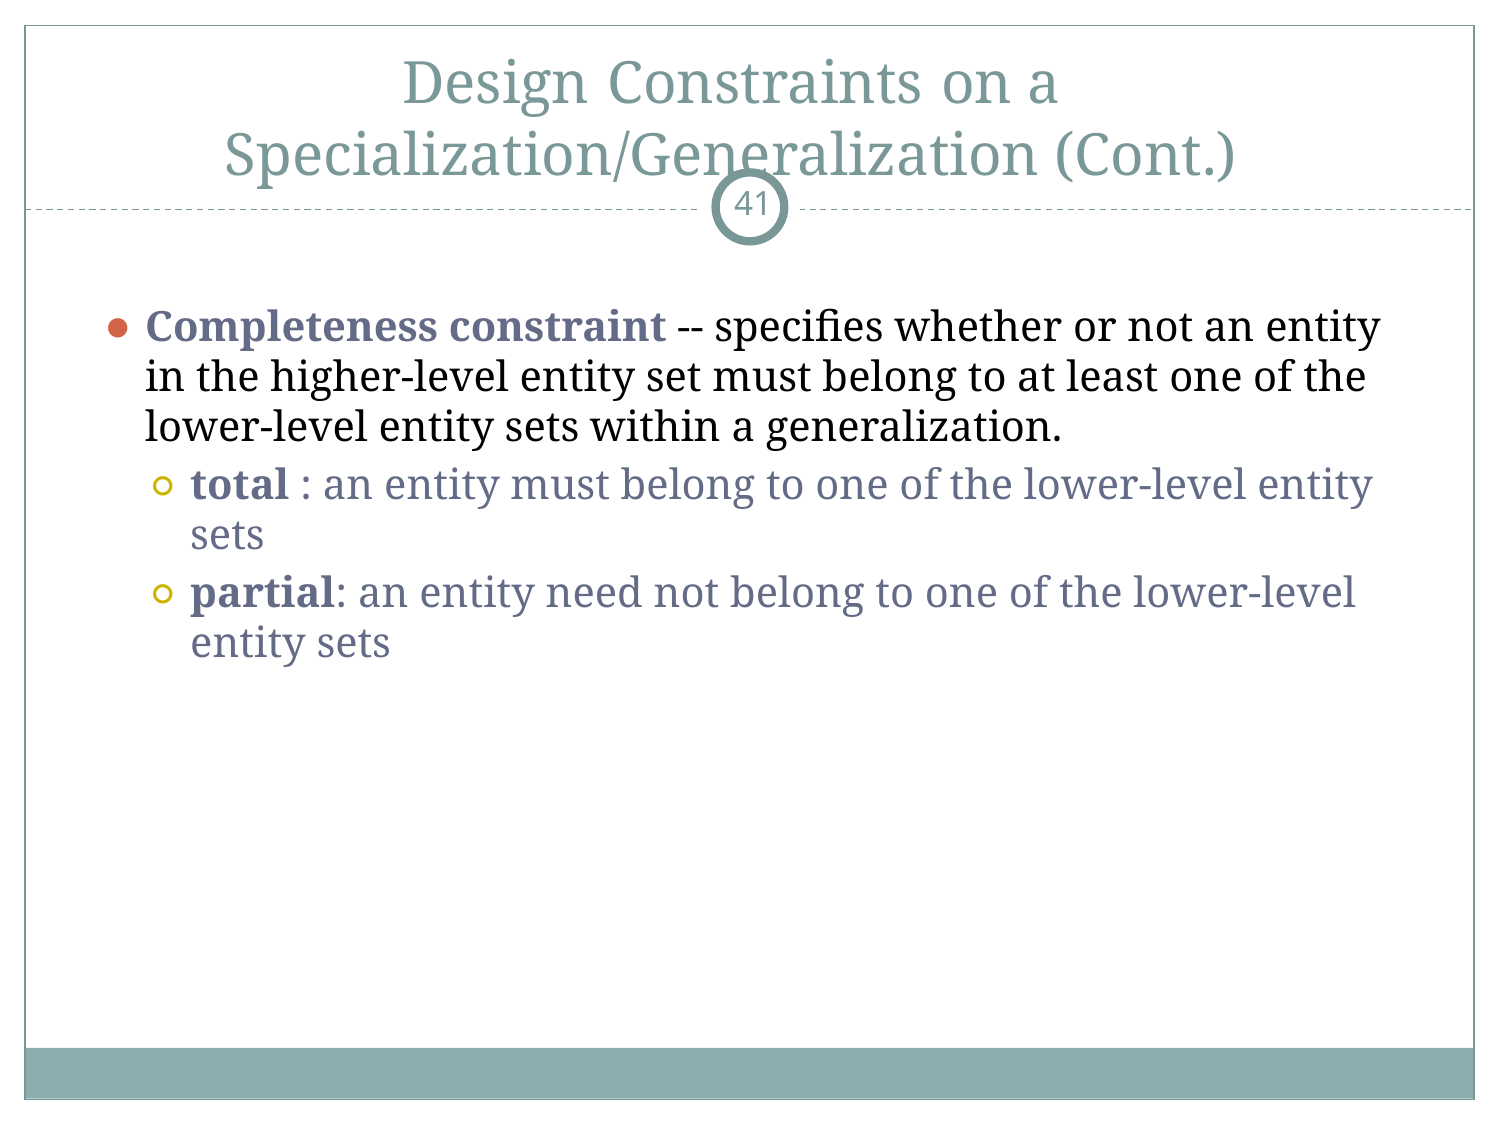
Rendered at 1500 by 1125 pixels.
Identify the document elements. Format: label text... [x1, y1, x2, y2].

list Completeness constraint -- specifies whether or not an entity in the higher-level entity set must belong to at least one of the lower-level entity sets within a generalization. total : an entity must belong to one of the lower-level entity sets partial: an entity need not belong to one of the lower-level entity sets [85, 291, 1408, 940]
title Design Constraints on a Specialization/Generalization (Cont.) [68, 45, 1394, 195]
slide_number 41 [715, 168, 791, 241]
